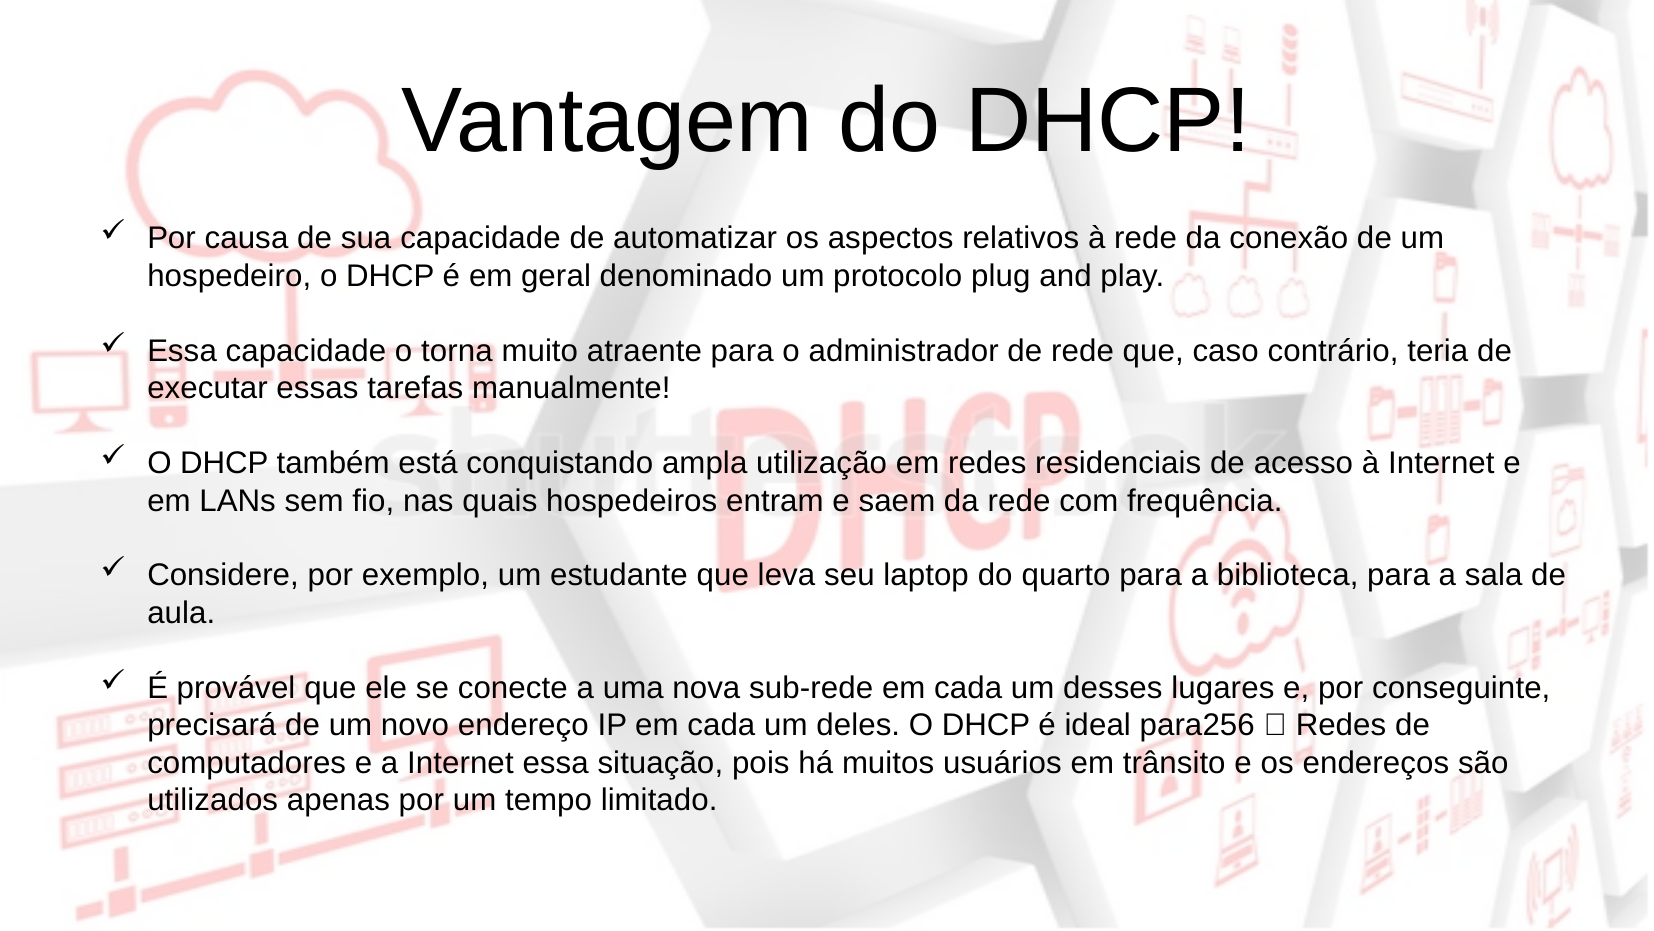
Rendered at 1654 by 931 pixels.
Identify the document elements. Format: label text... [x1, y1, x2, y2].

text_box Vantagem do DHCP! [82, 37, 1571, 193]
text_box Por causa de sua capacidade de automatizar os aspectos relativos à rede da conexão de um hospedeiro, o DHCP é em geral denominado um protocolo plug and play. Essa capacidade o torna muito atraente para o administrador de rede que, caso contrário, teria de executar essas tarefas manualmente! O DHCP também está conquistando ampla utilização em redes residenciais de acesso à Internet e em LANs sem fio, nas quais hospedeiros entram e saem da rede com frequência. Considere, por exemplo, um estudante que leva seu laptop do quarto para a biblioteca, para a sala de aula. É provável que ele se conecte a uma nova sub-rede em cada um desses lugares e, por conseguinte, precisará de um novo endereço IP em cada um deles. O DHCP é ideal para256  Redes de computadores e a Internet essa situação, pois há muitos usuários em trânsito e os endereços são utilizados apenas por um tempo limitado. [82, 217, 1571, 839]
